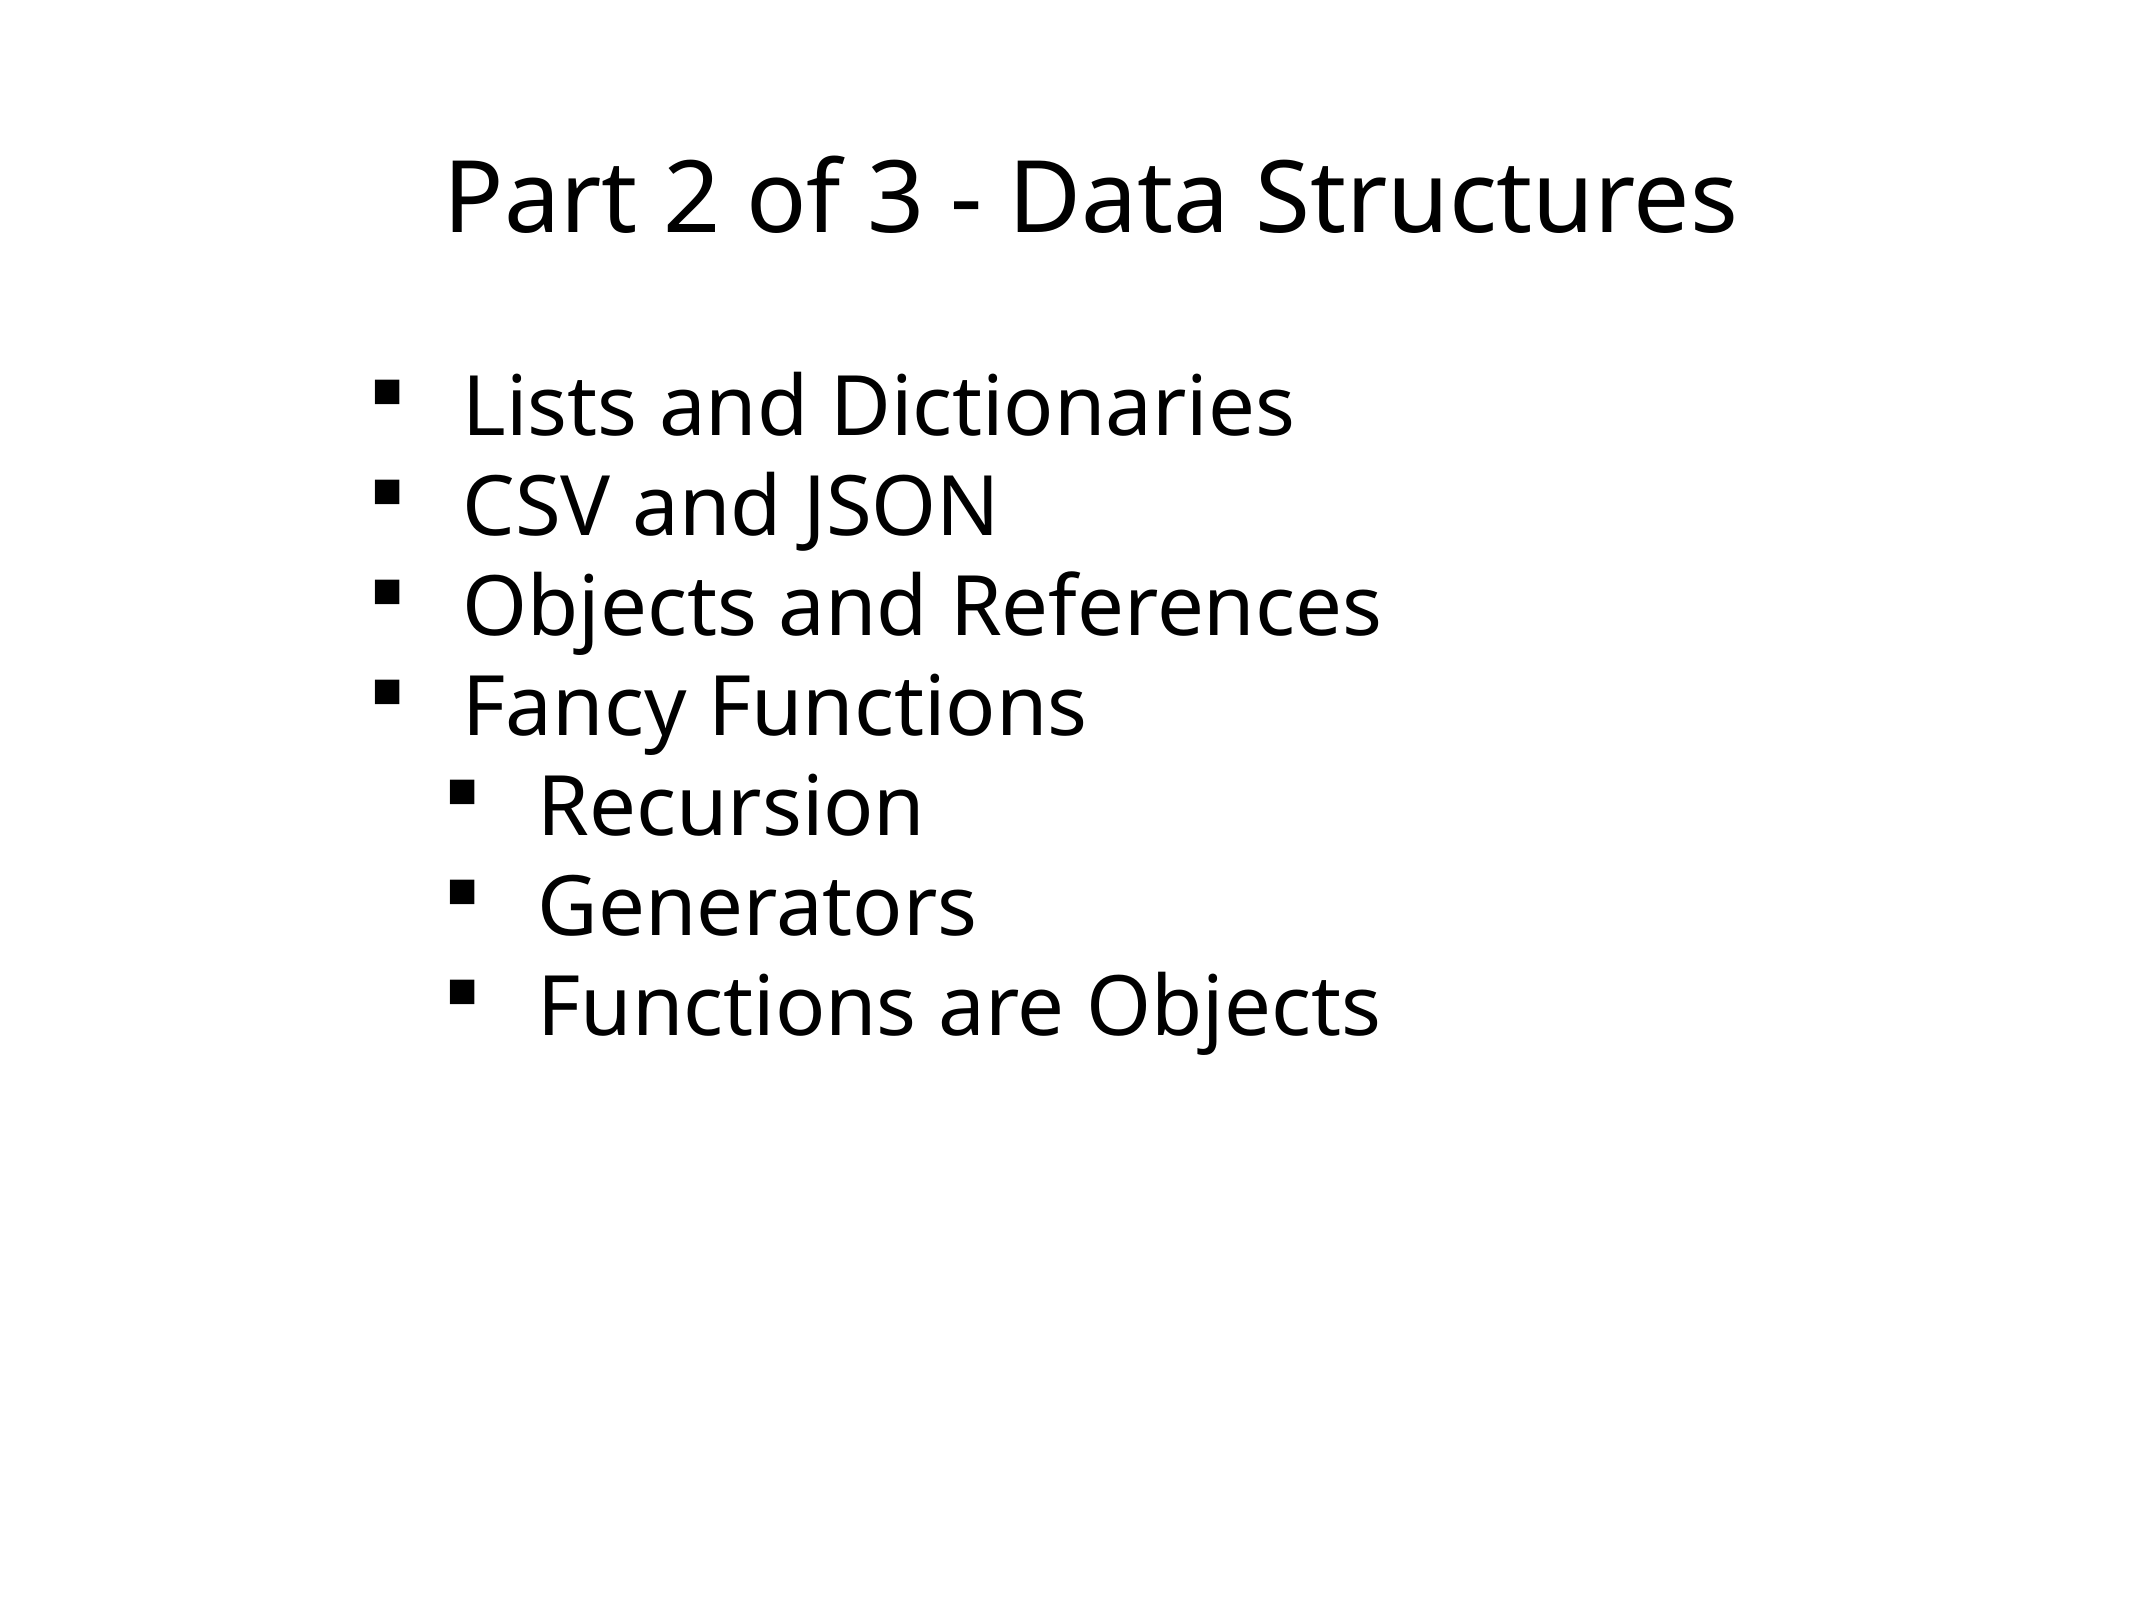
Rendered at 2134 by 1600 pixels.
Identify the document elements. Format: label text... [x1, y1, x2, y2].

text_box Part 2 of 3 - Data Structures Lists and Dictionaries CSV and JSON Objects and References Fancy Functions Recursion Generators Functions are Objects [354, 125, 1830, 1060]
